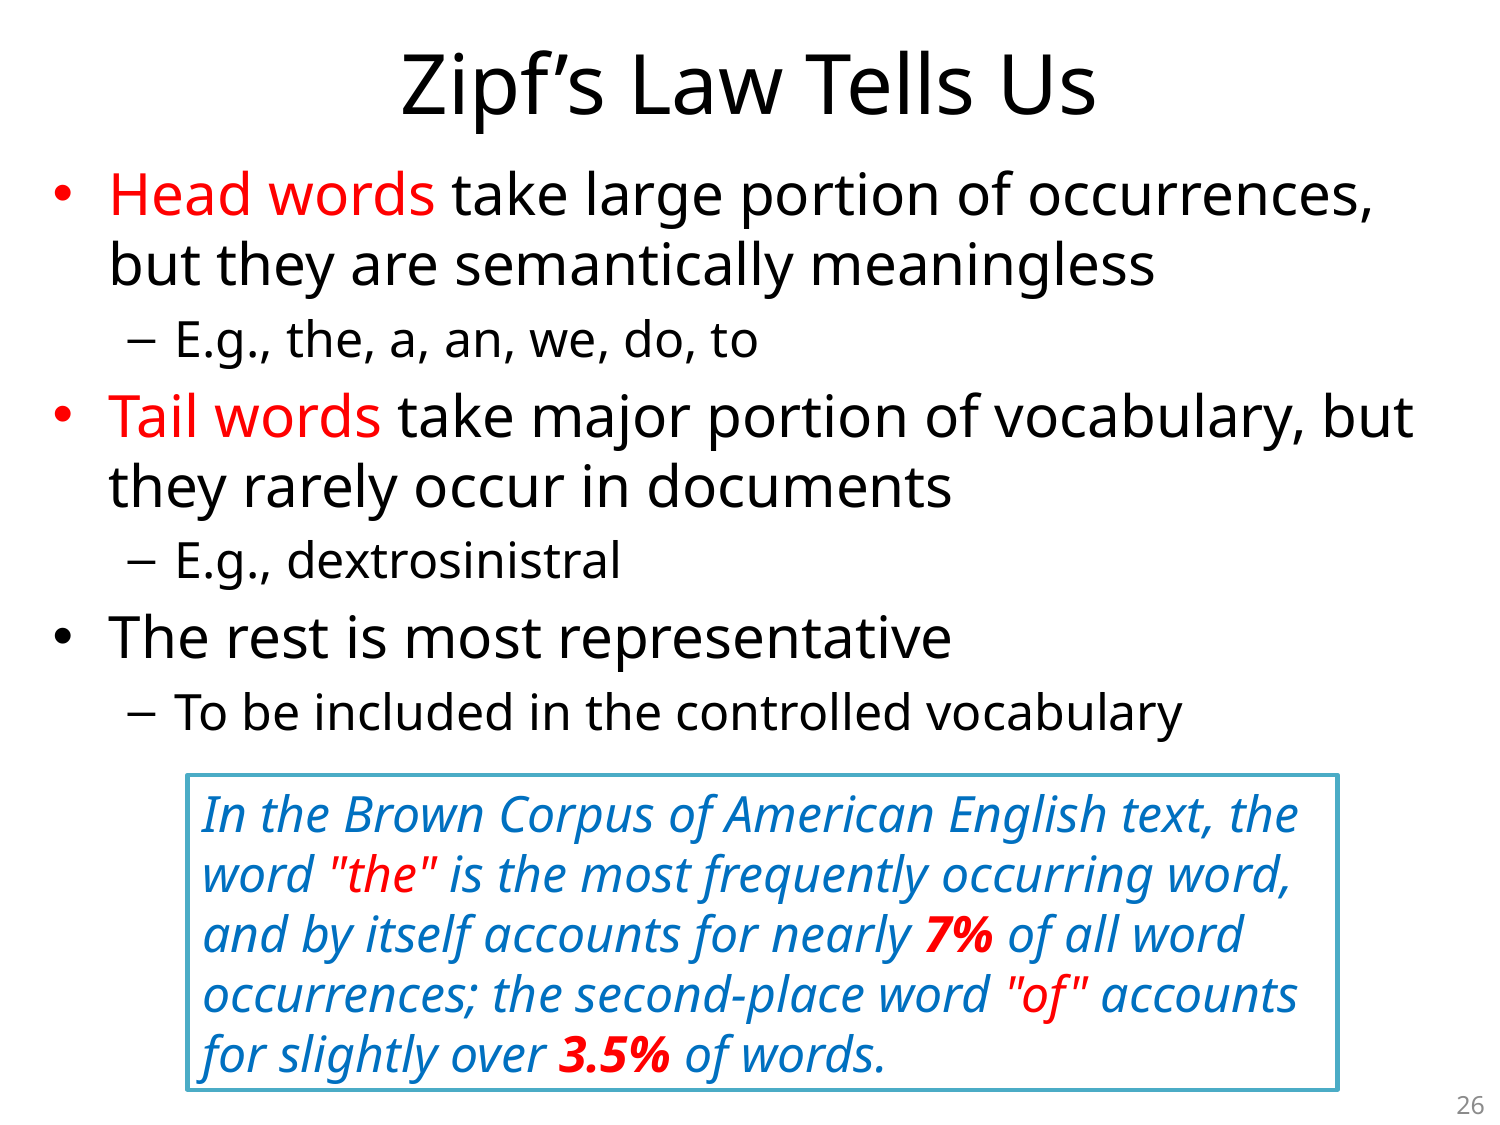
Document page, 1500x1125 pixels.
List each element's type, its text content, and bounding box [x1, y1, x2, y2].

list Head words take large portion of occurrences, but they are semantically meaningless E.g., the, a, an, we, do, to Tail words take major portion of vocabulary, but they rarely occur in documents E.g., dextrosinistral The rest is most representative To be included in the controlled vocabulary [37, 149, 1463, 1013]
title Zipf’s Law Tells Us [0, 0, 1500, 163]
slide_number 26 [1149, 1087, 1500, 1125]
text_box In the Brown Corpus of American English text, the word "the" is the most frequently occurring word, and by itself accounts for nearly 7% of all word occurrences; the second-place word "of" accounts for slightly over 3.5% of words. [185, 773, 1340, 1092]
